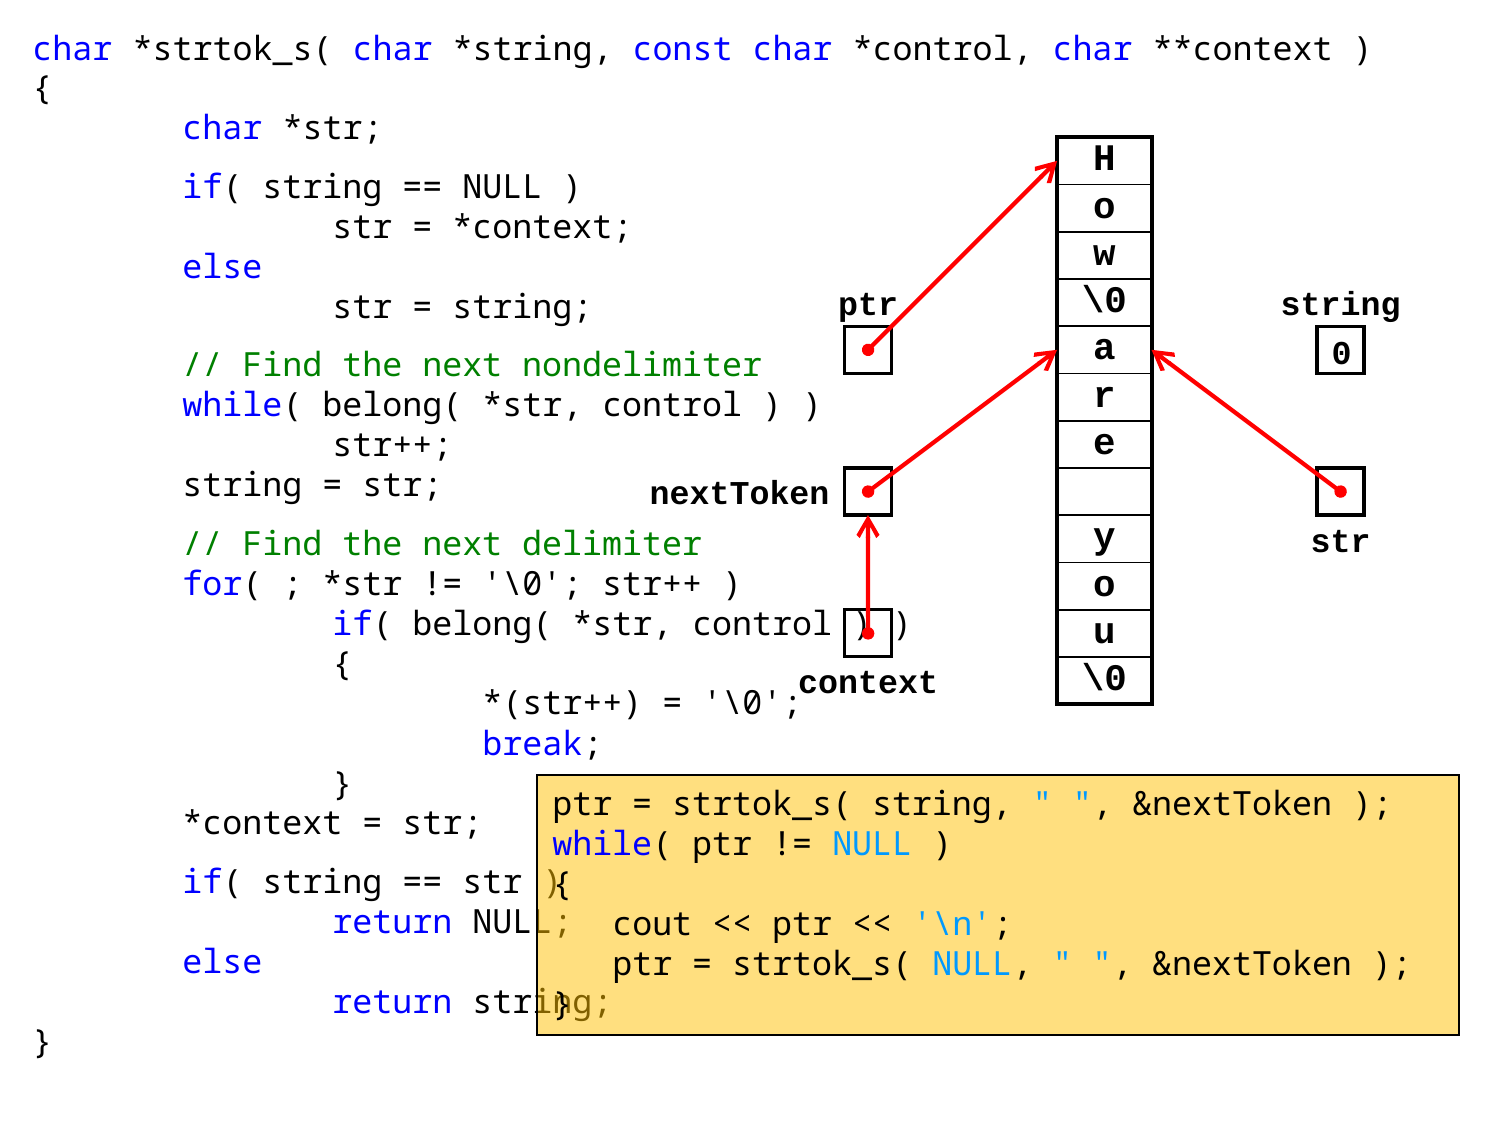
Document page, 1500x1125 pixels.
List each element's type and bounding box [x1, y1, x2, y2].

table_cell [1059, 469, 1150, 514]
table_cell [1059, 280, 1150, 325]
table_header [1059, 139, 1150, 184]
list [17, 18, 1389, 1083]
text_box [1151, 278, 1412, 563]
table_cell [1059, 233, 1150, 278]
table_cell [1059, 327, 1150, 373]
text_box [537, 775, 1459, 1035]
table_cell [1059, 374, 1150, 420]
table_cell [1059, 422, 1150, 467]
table_cell [1059, 516, 1150, 562]
table_cell [1059, 611, 1150, 656]
text_box [631, 160, 1058, 634]
table_cell [1059, 185, 1150, 231]
table_cell [1059, 658, 1150, 702]
table_cell [1059, 563, 1150, 609]
text_box [773, 609, 963, 704]
